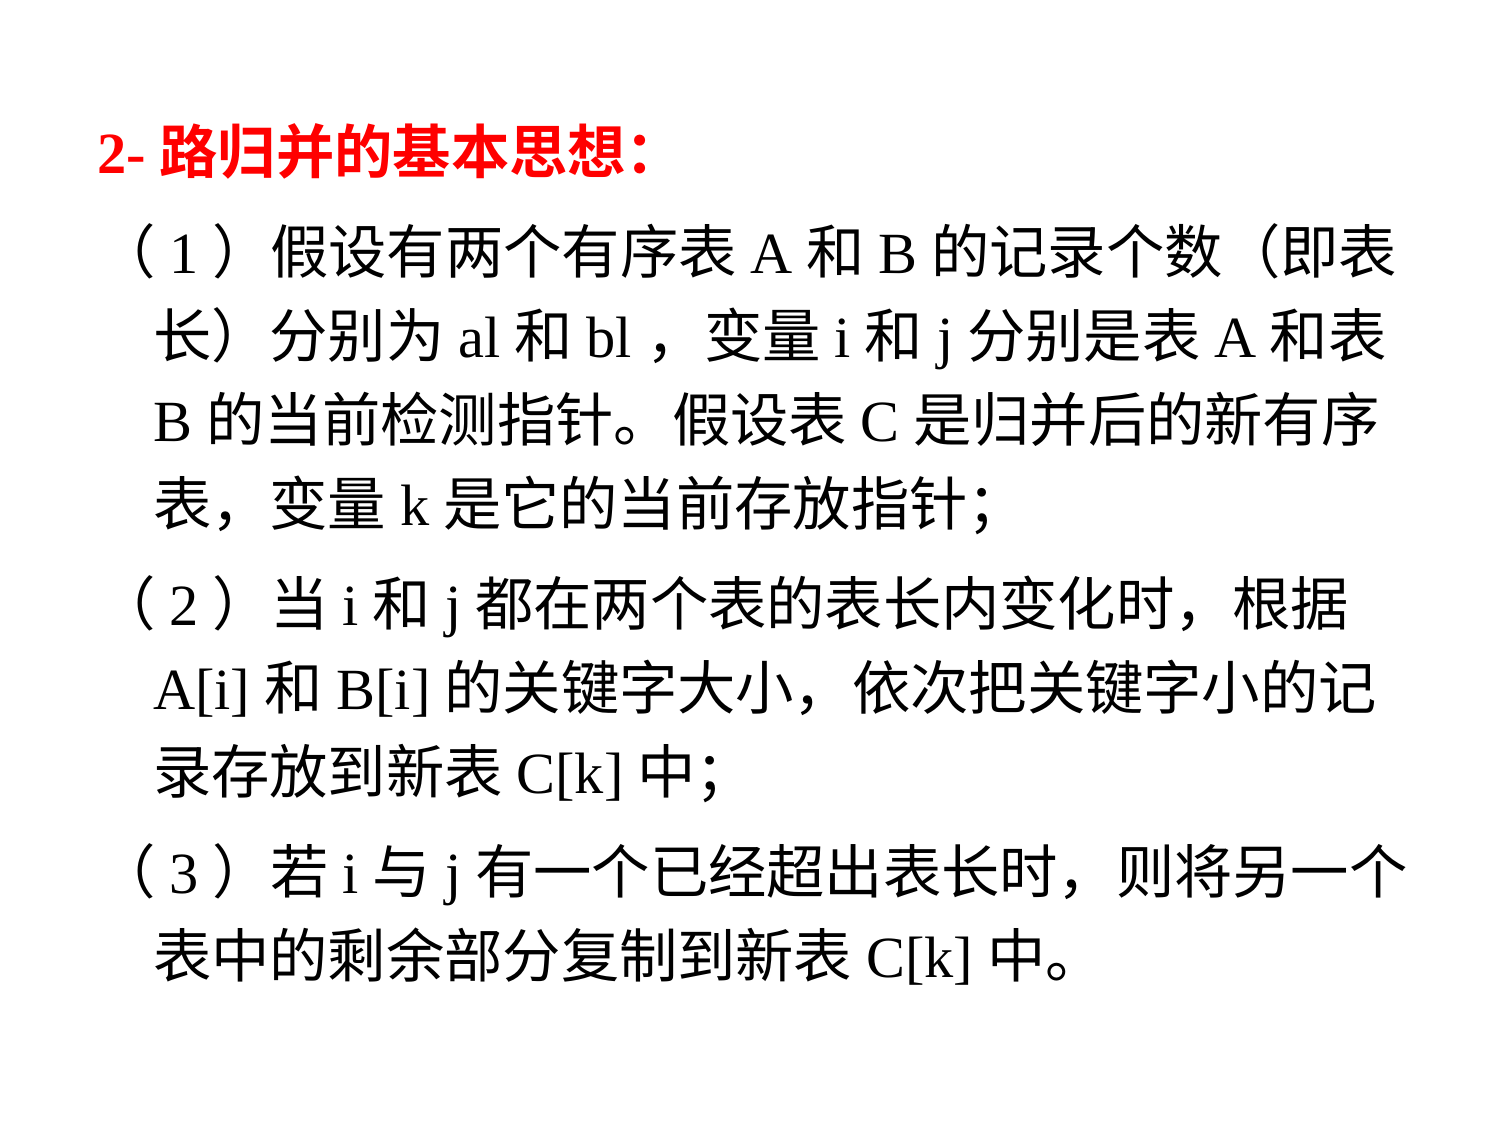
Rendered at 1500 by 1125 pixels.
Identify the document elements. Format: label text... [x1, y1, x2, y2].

list 2-路归并的基本思想： （1）假设有两个有序表A和B的记录个数（即表长）分别为al和bl，变量i和j分别是表A和表B的当前检测指针。假设表C是归并后的新有序表，变量k是它的当前存放指针； （2）当i和j都在两个表的表长内变化时，根据A[i]和B[i]的关键字大小，依次把关键字小的记录存放到新表C[k]中； （3）若i与j有一个已经超出表长时，则将另一个表中的剩余部分复制到新表C[k]中。 [82, 93, 1442, 1012]
